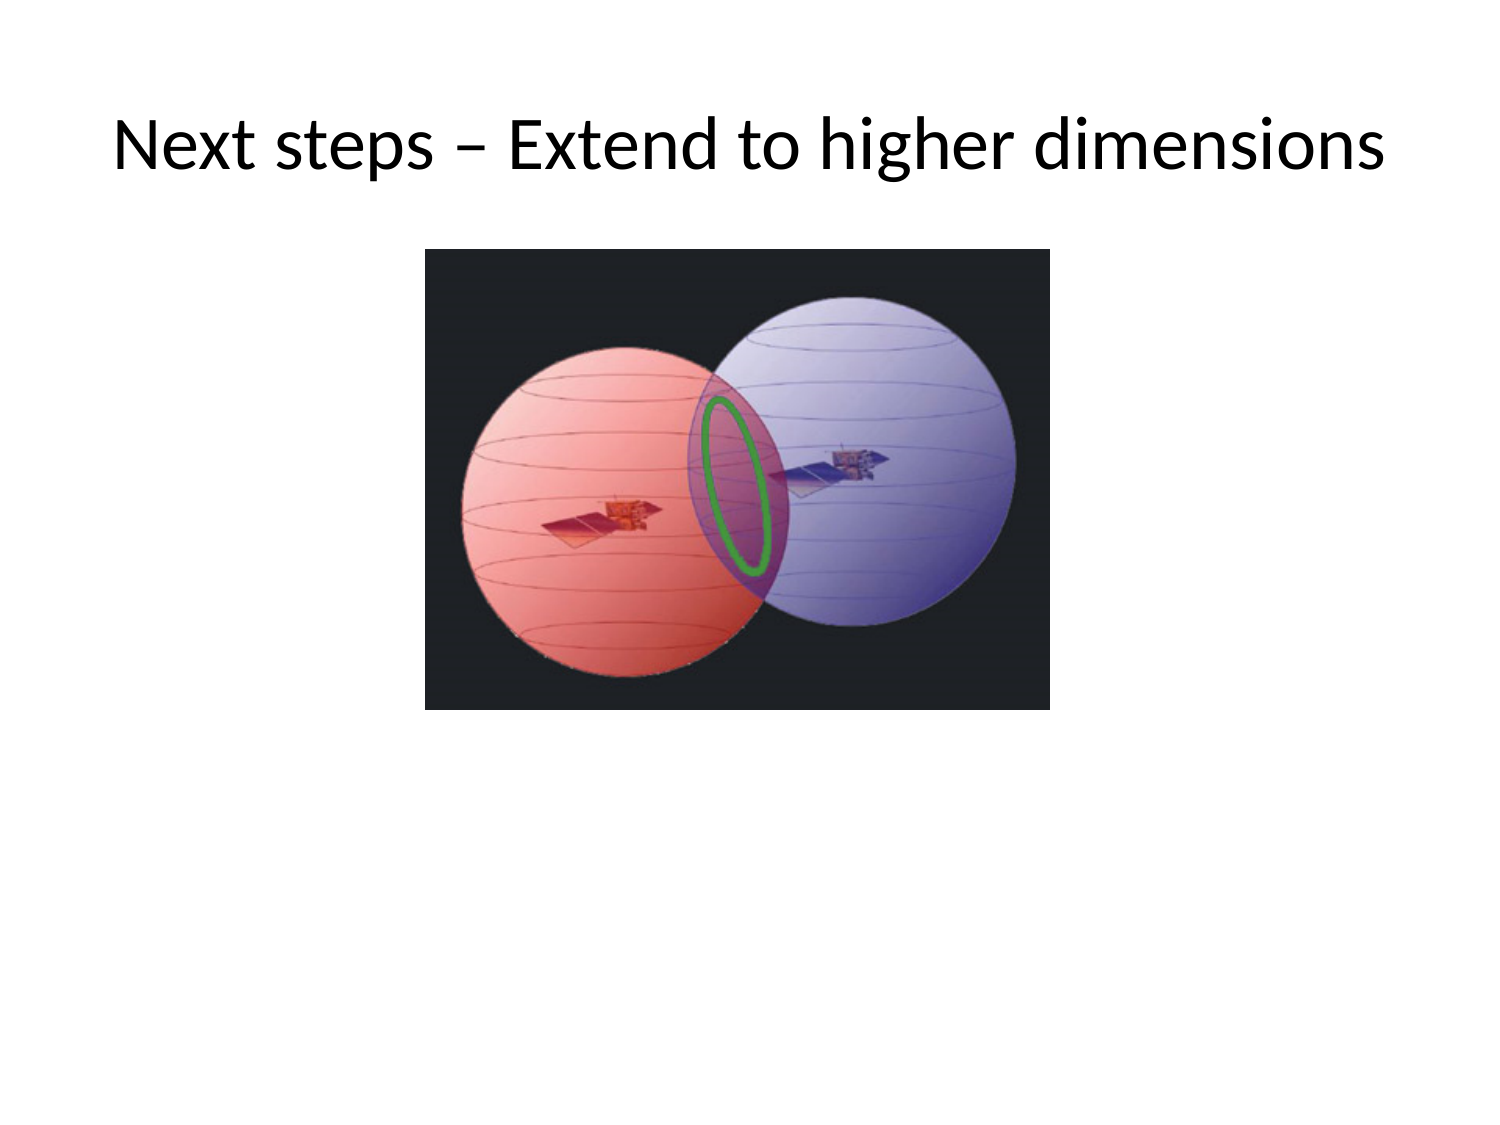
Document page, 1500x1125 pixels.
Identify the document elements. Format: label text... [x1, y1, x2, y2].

title Next steps – Extend to higher dimensions [75, 45, 1425, 233]
picture [424, 249, 1051, 710]
